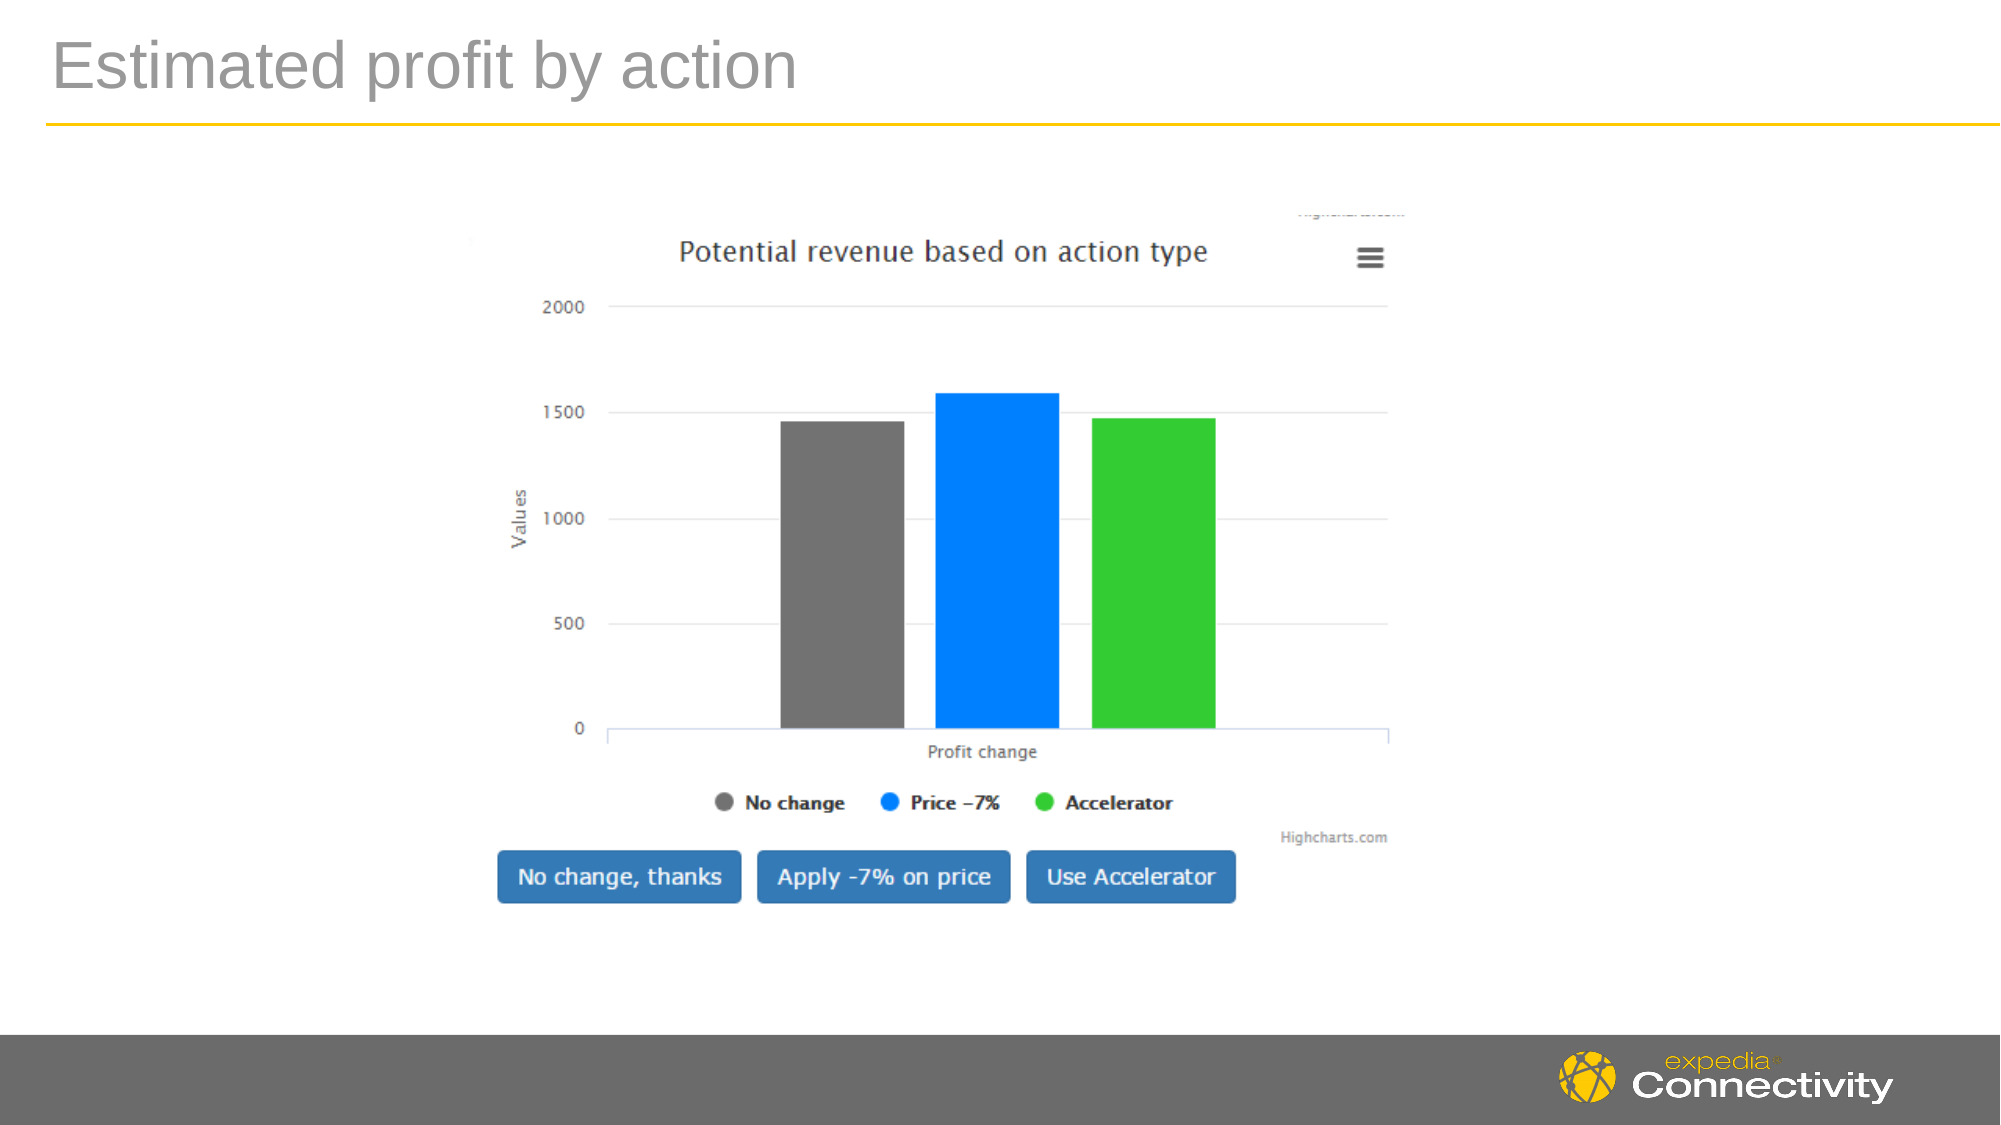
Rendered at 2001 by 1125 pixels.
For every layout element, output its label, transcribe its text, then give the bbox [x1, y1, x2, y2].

picture [1559, 1051, 1894, 1104]
picture [468, 215, 1532, 910]
title Estimated profit by action [40, 25, 1927, 110]
